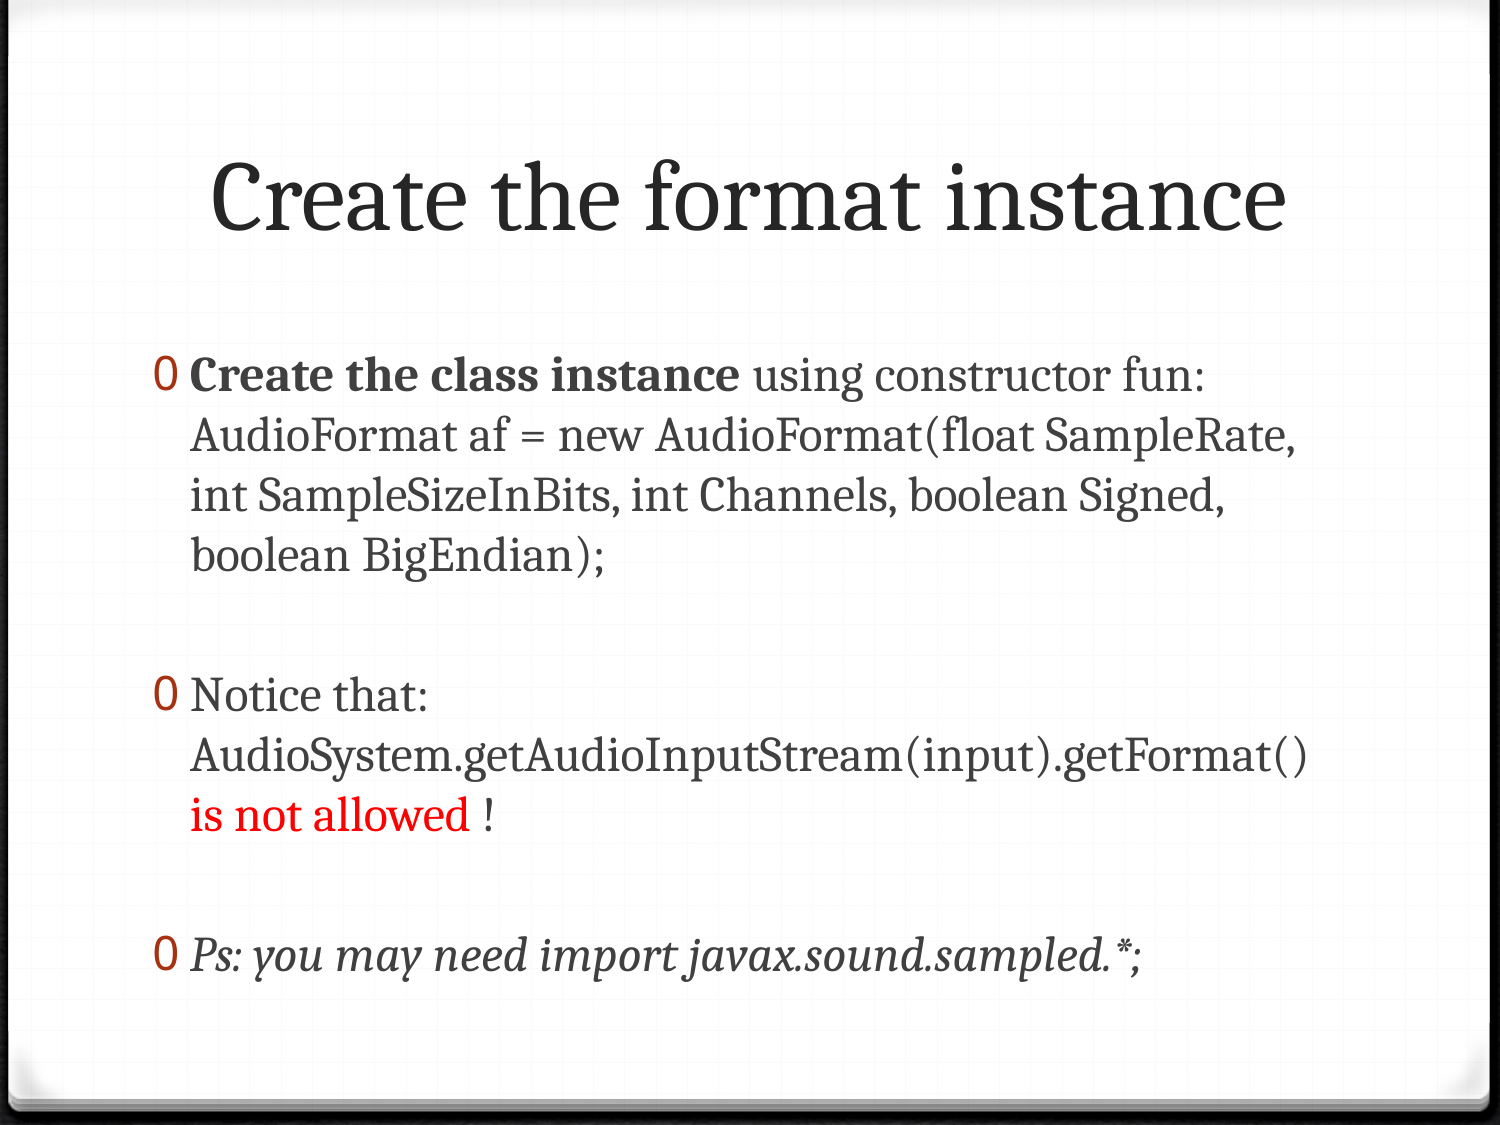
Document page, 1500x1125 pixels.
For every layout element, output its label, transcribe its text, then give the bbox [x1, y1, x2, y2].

title Create the format instance [90, 71, 1410, 309]
picture [0, 0, 1500, 1125]
list Create the class instance using constructor fun: AudioFormat af = new AudioFormat(float SampleRate, int SampleSizeInBits, int Channels, boolean Signed, boolean BigEndian); Notice that: AudioSystem.getAudioInputStream(input).getFormat() is not allowed ! Ps: you may need import javax.sound.sampled.*; [137, 334, 1363, 1035]
